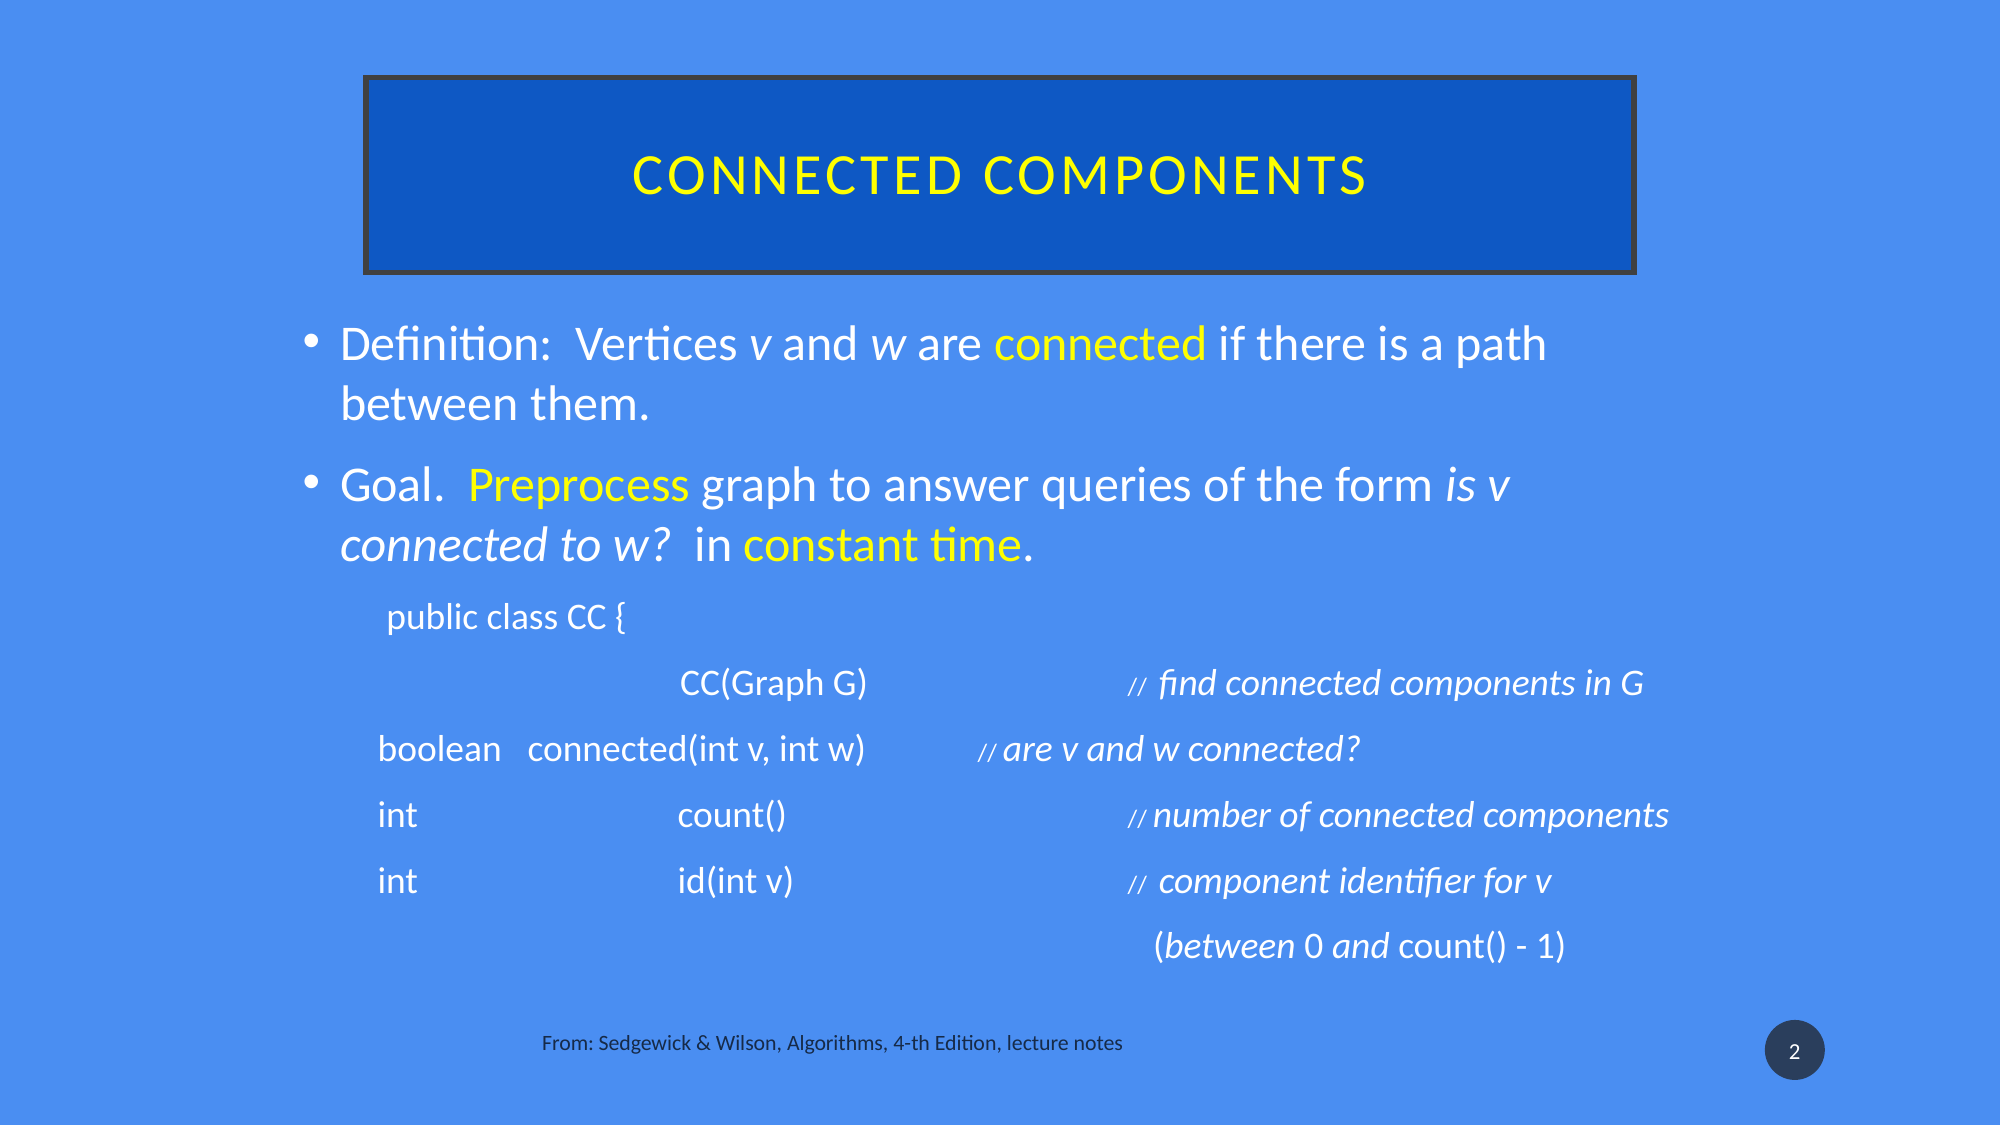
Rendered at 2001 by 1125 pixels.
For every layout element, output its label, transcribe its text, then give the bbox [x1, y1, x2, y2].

footer From: Sedgewick & Wilson, Algorithms, 4-th Edition, lecture notes [527, 1015, 1496, 1069]
slide_number 2 [1764, 1019, 1825, 1080]
list Definition: Vertices v and w are connected if there is a path between them. Goal. Preprocess graph to answer queries of the form is v connected to w? in constant time. public class CC { CC(Graph G) // find connected components in G boolean connected(int v, int w) // are v and w connected? int count() // number of connected components int id(int v) // component identifier for v (between 0 and count() - 1) [287, 303, 1735, 1039]
title Connected Components [363, 75, 1637, 275]
